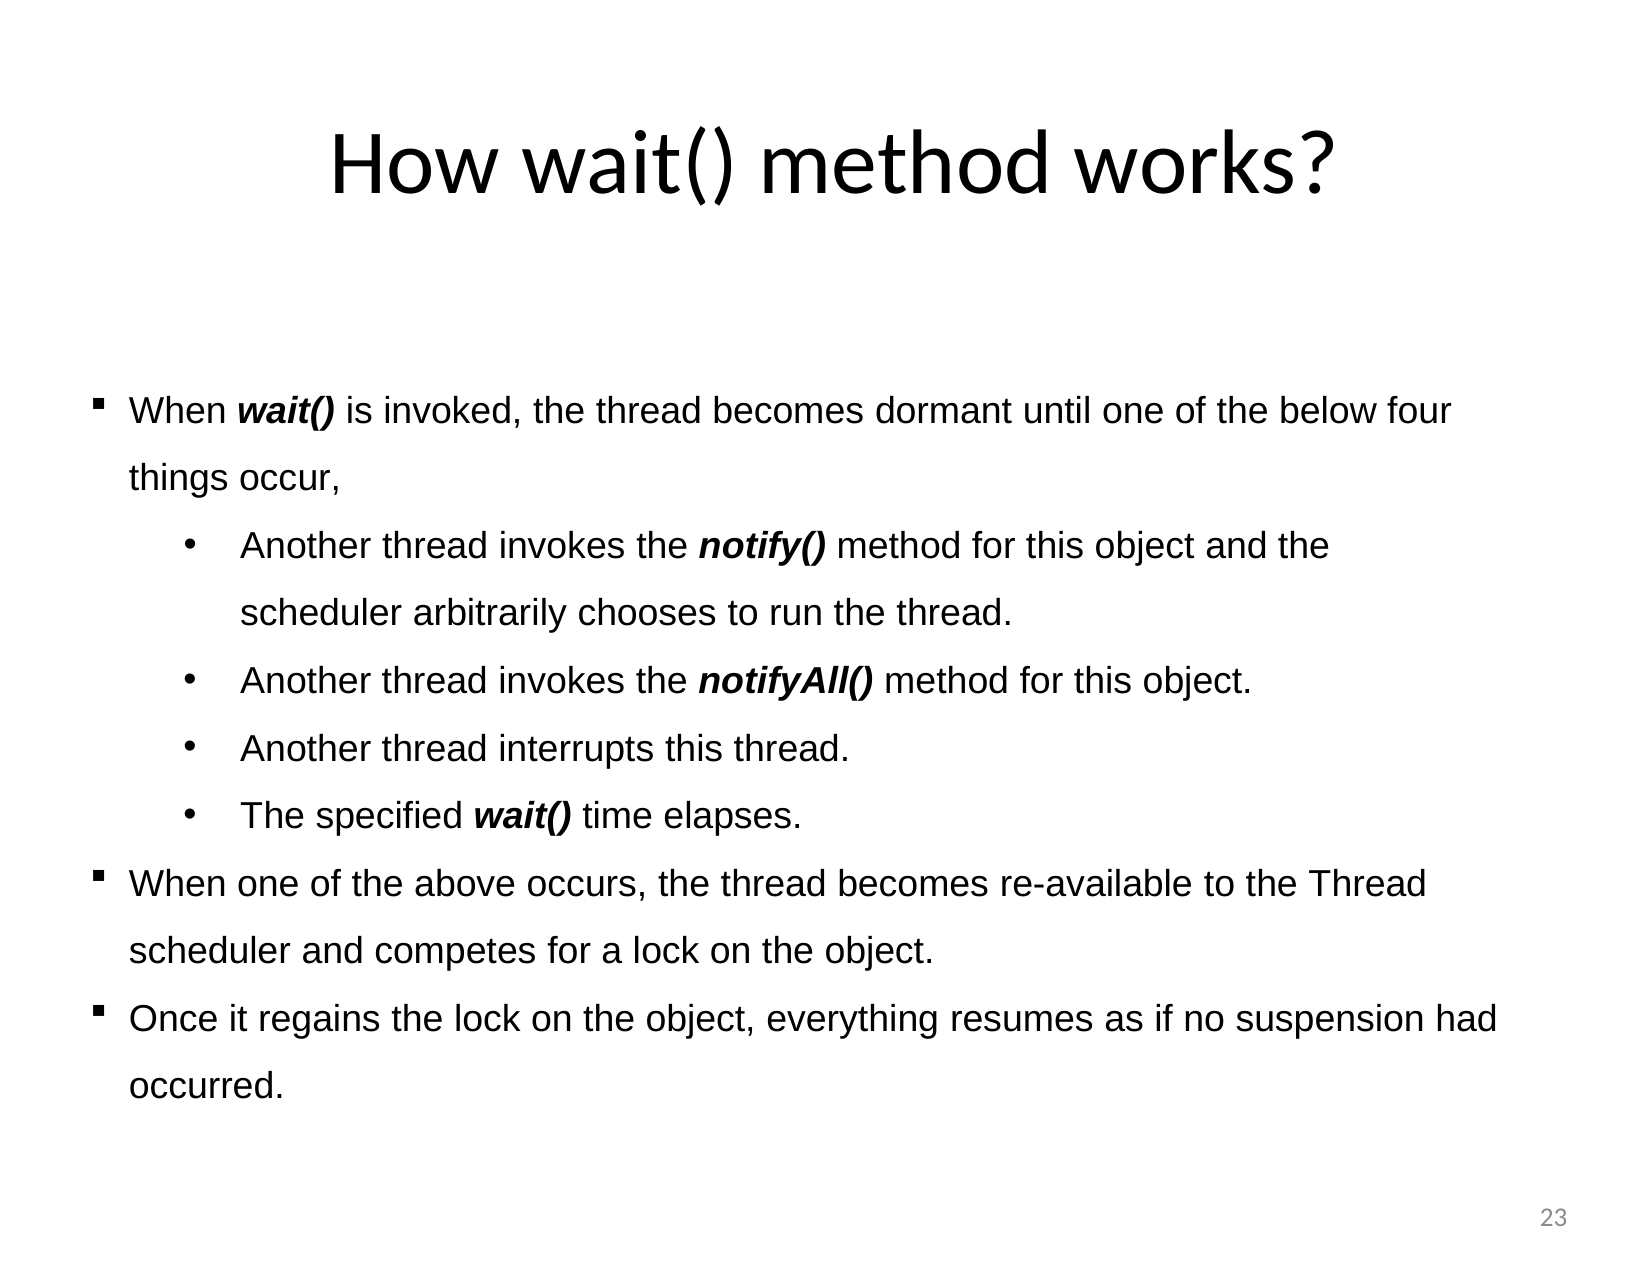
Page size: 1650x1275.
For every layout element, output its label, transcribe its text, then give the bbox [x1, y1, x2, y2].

text_box When wait() is invoked, the thread becomes dormant until one of the below four things occur, Another thread invokes the notify() method for this object and the scheduler arbitrarily chooses to run the thread. Another thread invokes the notifyAll() method for this object. Another thread interrupts this thread. The specified wait() time elapses. When one of the above occurs, the thread becomes re-available to the Thread scheduler and competes for a lock on the object. Once it regains the lock on the object, everything resumes as if no suspension had occurred. [88, 363, 1500, 1106]
slide_number 23 [1182, 845, 1568, 1275]
title How wait() method works? [82, 50, 1568, 264]
